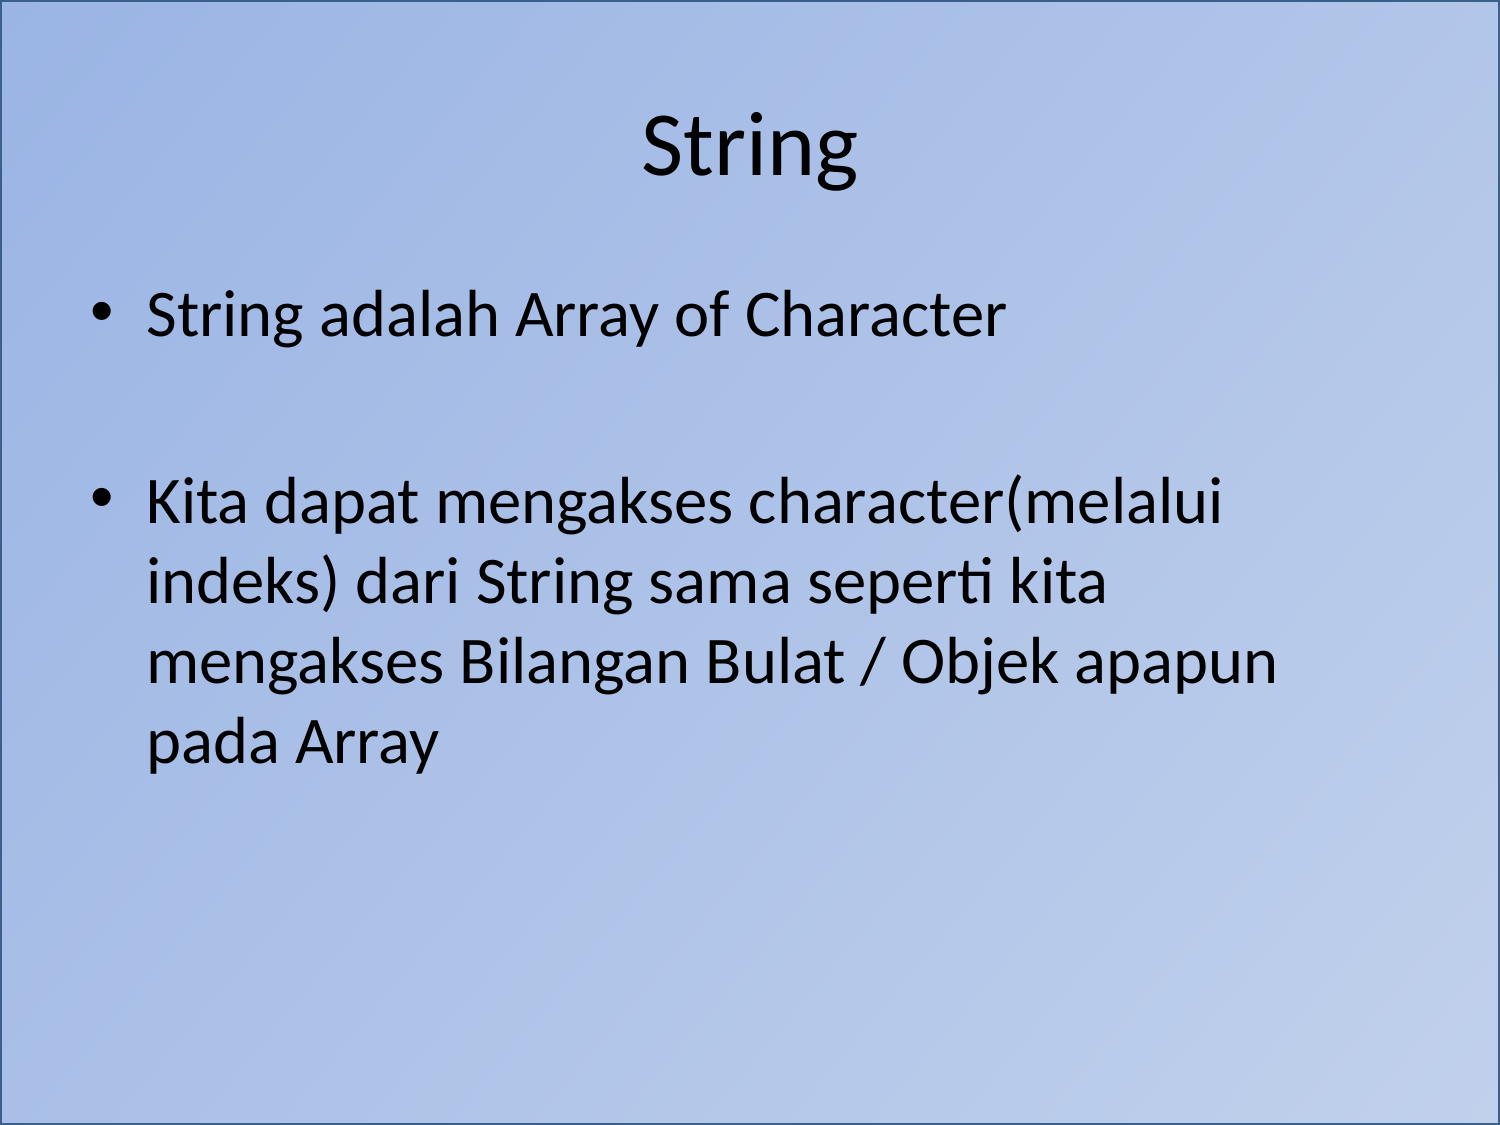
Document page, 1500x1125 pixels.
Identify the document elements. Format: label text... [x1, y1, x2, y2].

list String adalah Array of Character Kita dapat mengakses character(melalui indeks) dari String sama seperti kita mengakses Bilangan Bulat / Objek apapun pada Array [75, 262, 1425, 1005]
title String [75, 45, 1425, 233]
